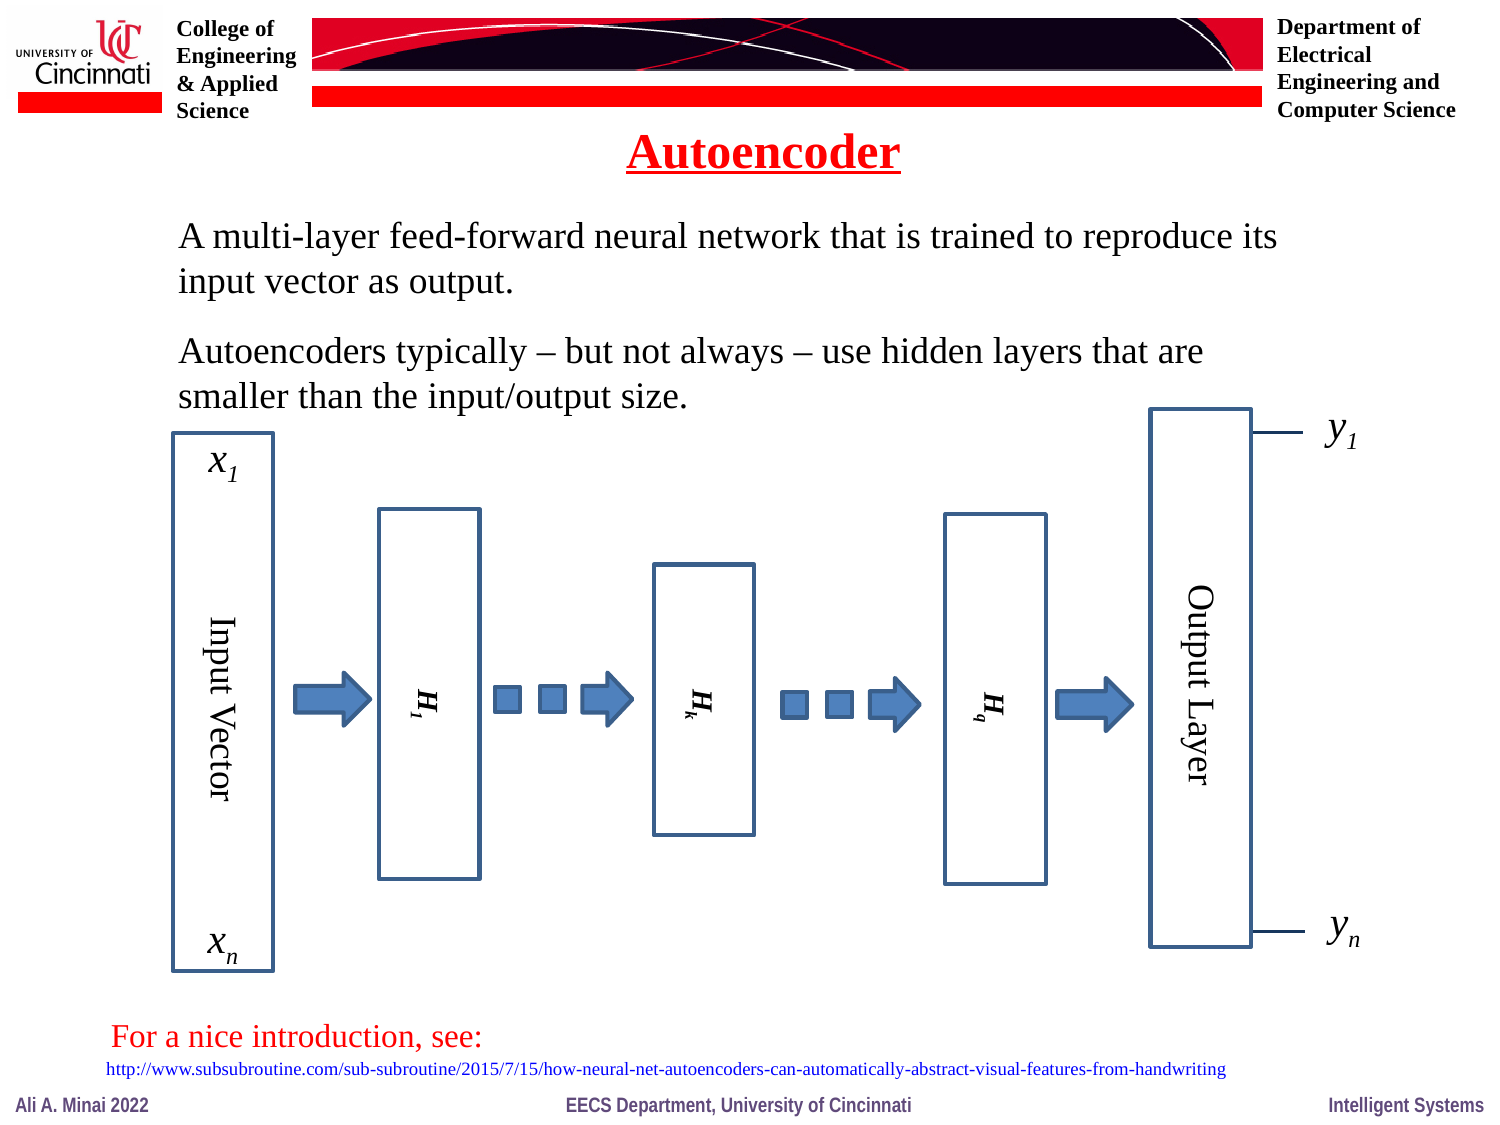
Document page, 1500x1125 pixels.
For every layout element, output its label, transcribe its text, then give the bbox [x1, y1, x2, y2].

picture [6, 5, 163, 99]
text_box For a nice introduction, see: [96, 1006, 499, 1061]
text_box http://www.subsubroutine.com/sub-subroutine/2015/7/15/how-neural-net-autoencoders-can-automatically-abstract-visual-features-from-handwriting [91, 1048, 1301, 1087]
text_box Autoencoder [611, 110, 917, 186]
text_box A multi-layer feed-forward neural network that is trained to reproduce its input vector as output. Autoencoders typically – but not always – use hidden layers that are smaller than the input/output size. [163, 203, 1296, 424]
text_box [172, 390, 1377, 972]
picture [312, 18, 1263, 71]
